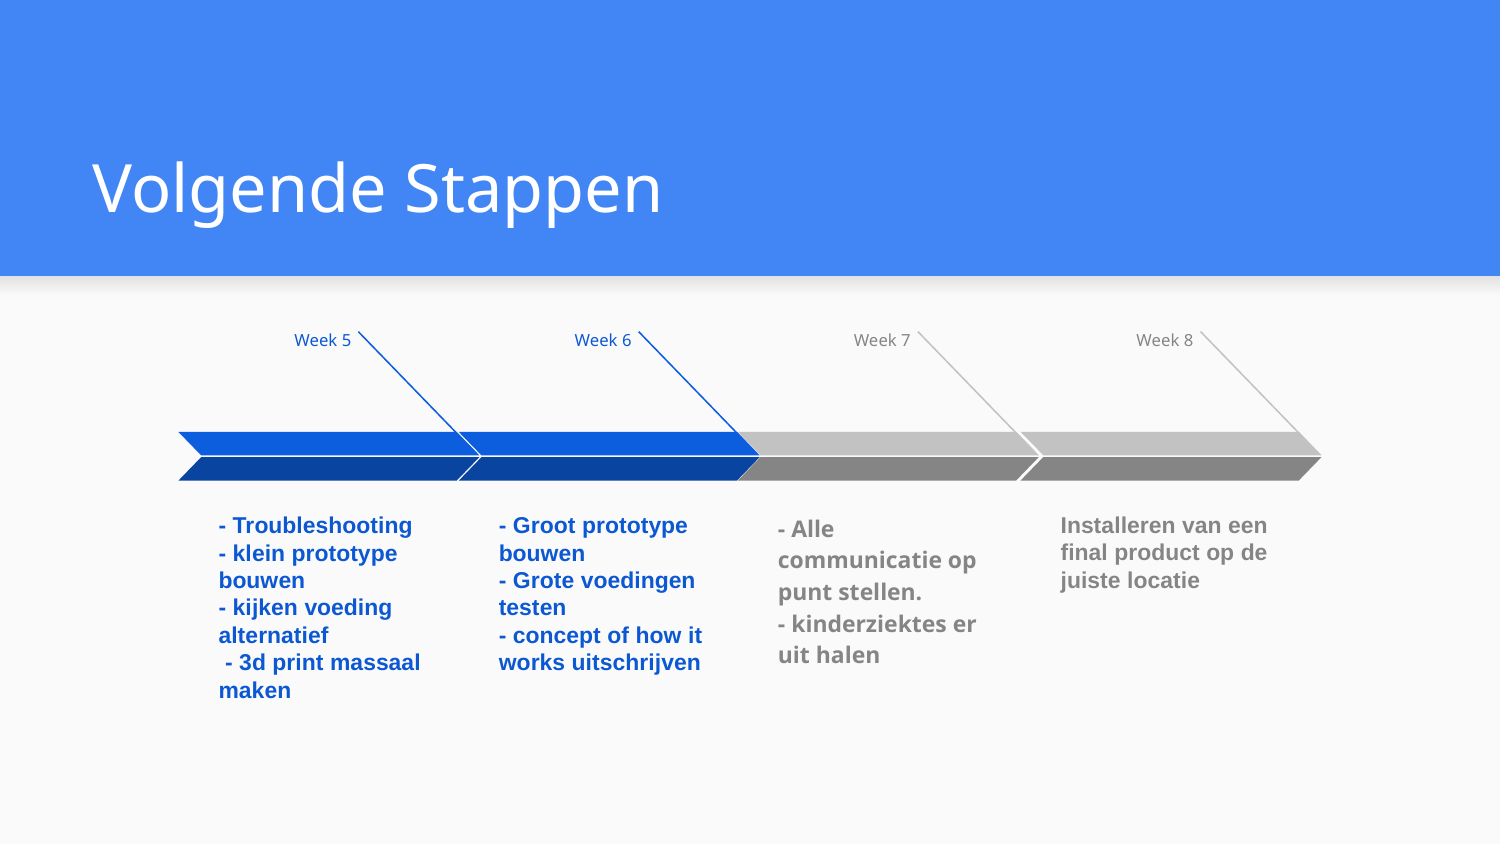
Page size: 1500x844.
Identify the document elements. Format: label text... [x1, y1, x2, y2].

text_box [1020, 311, 1322, 758]
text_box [458, 311, 736, 758]
title Volgende Stappen [77, 121, 1427, 248]
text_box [178, 311, 457, 758]
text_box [737, 311, 1019, 758]
